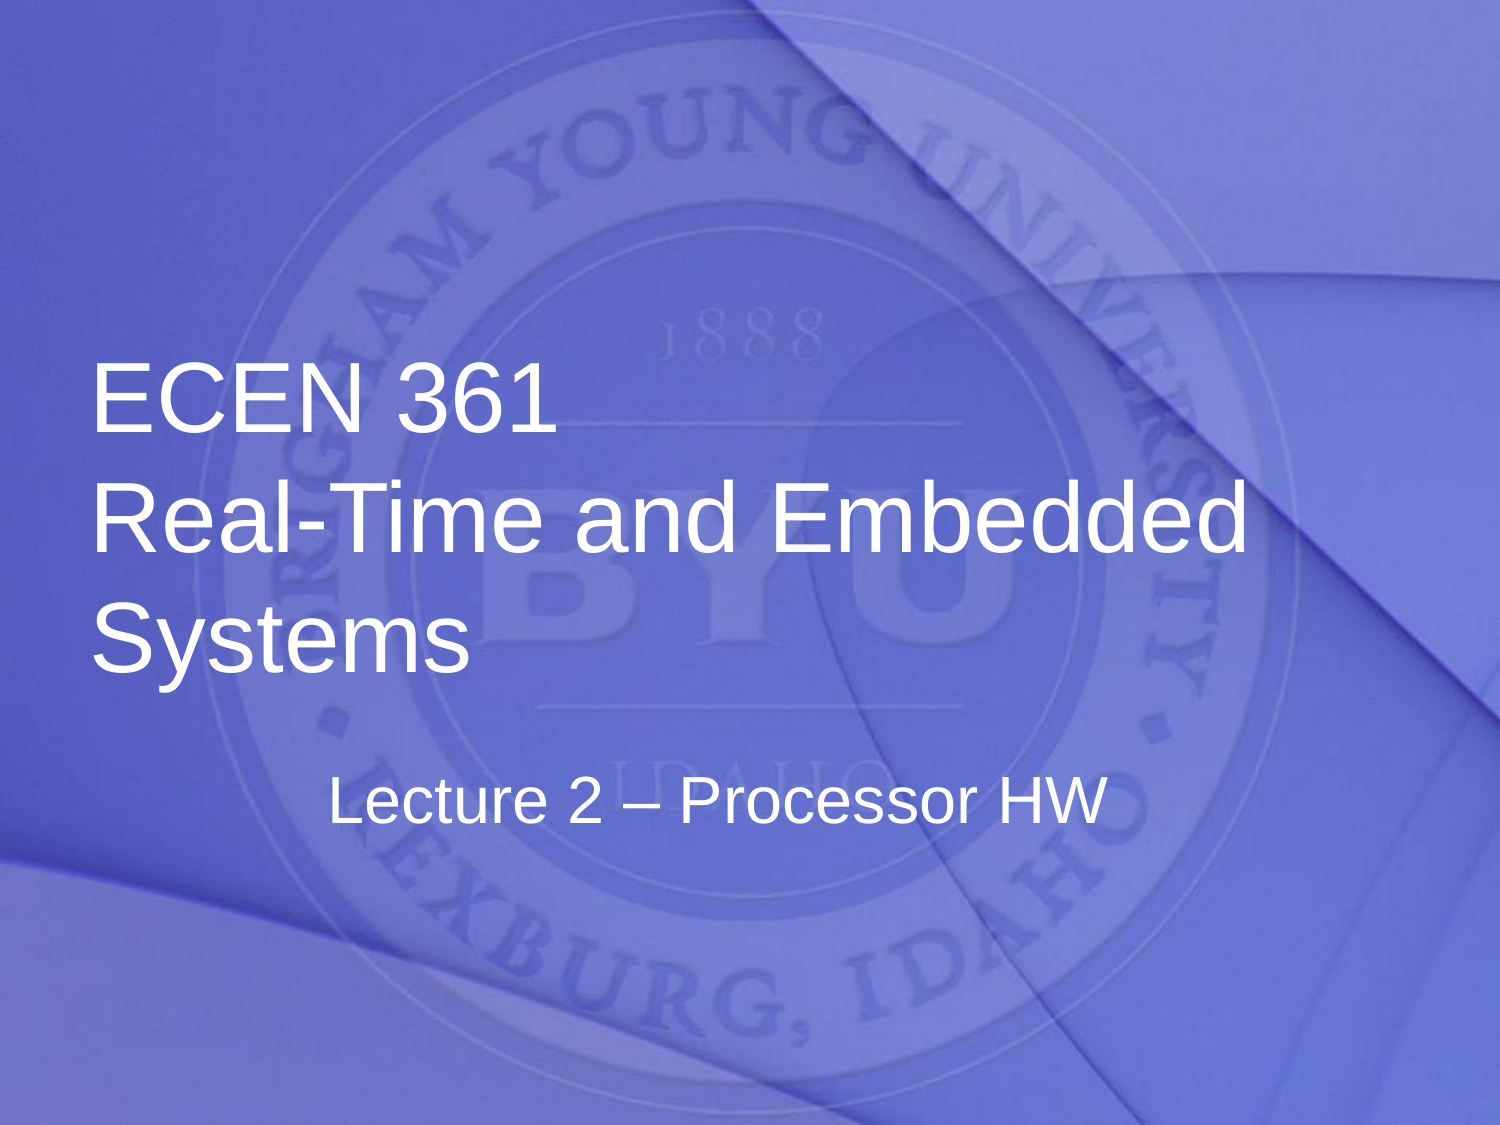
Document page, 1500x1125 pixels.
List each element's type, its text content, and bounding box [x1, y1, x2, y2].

text_box ECEN 361 Real-Time and Embedded Systems [75, 324, 1300, 700]
text_box Lecture 2 – Processor HW [312, 749, 1275, 845]
picture [0, 0, 1500, 1125]
